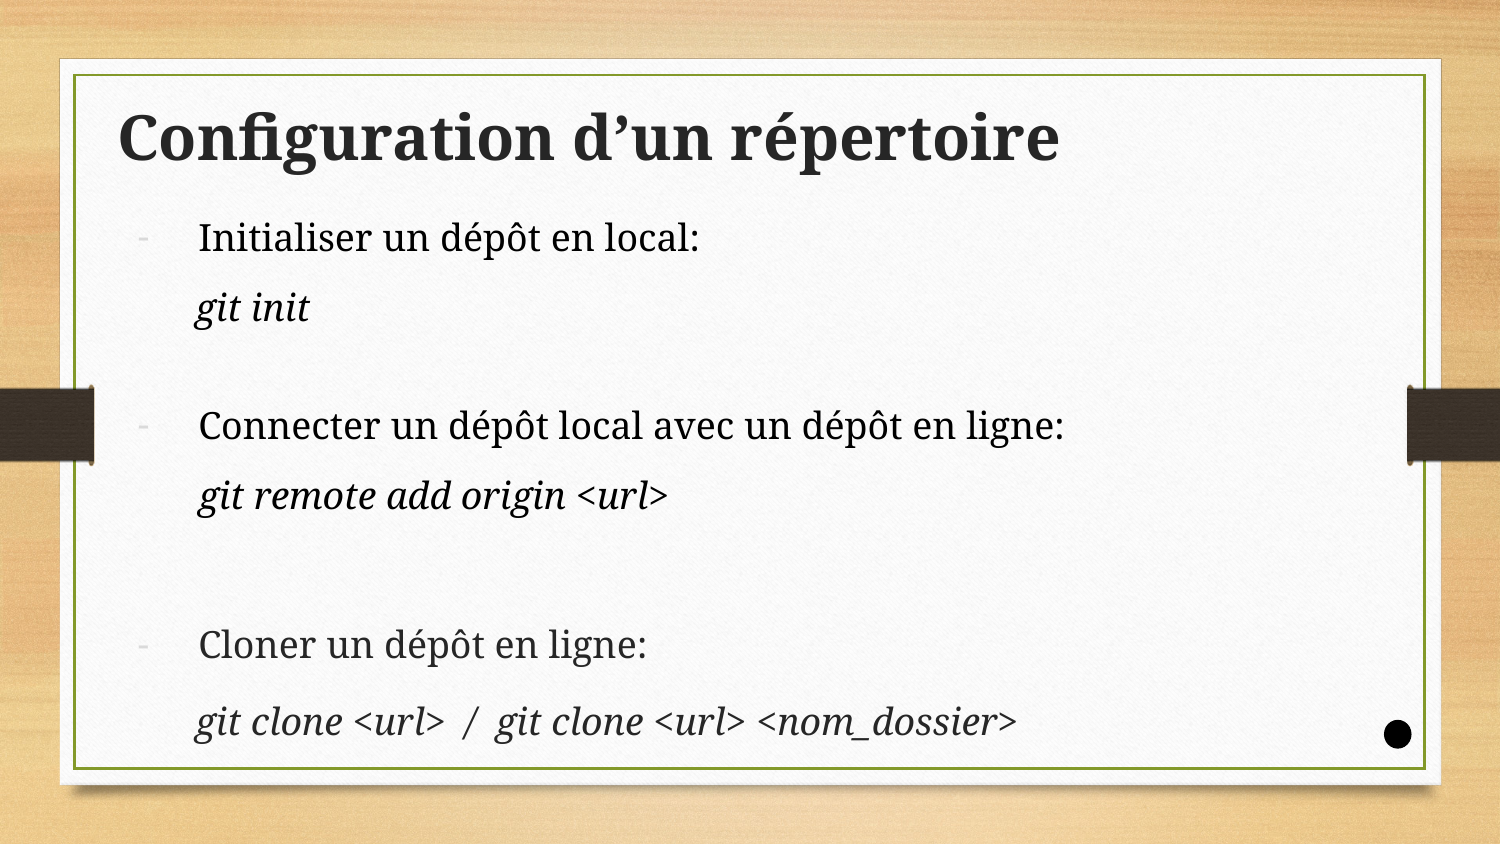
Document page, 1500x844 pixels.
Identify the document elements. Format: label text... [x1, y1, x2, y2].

list Initialiser un dépôt en local: git init Connecter un dépôt local avec un dépôt en ligne: git remote add origin <url> Cloner un dépôt en ligne: git clone <url> / git clone <url> <nom_dossier> [102, 199, 1328, 761]
title Configuration d’un répertoire [102, 83, 1500, 200]
picture [0, 0, 1500, 844]
text_box [1383, 719, 1412, 749]
